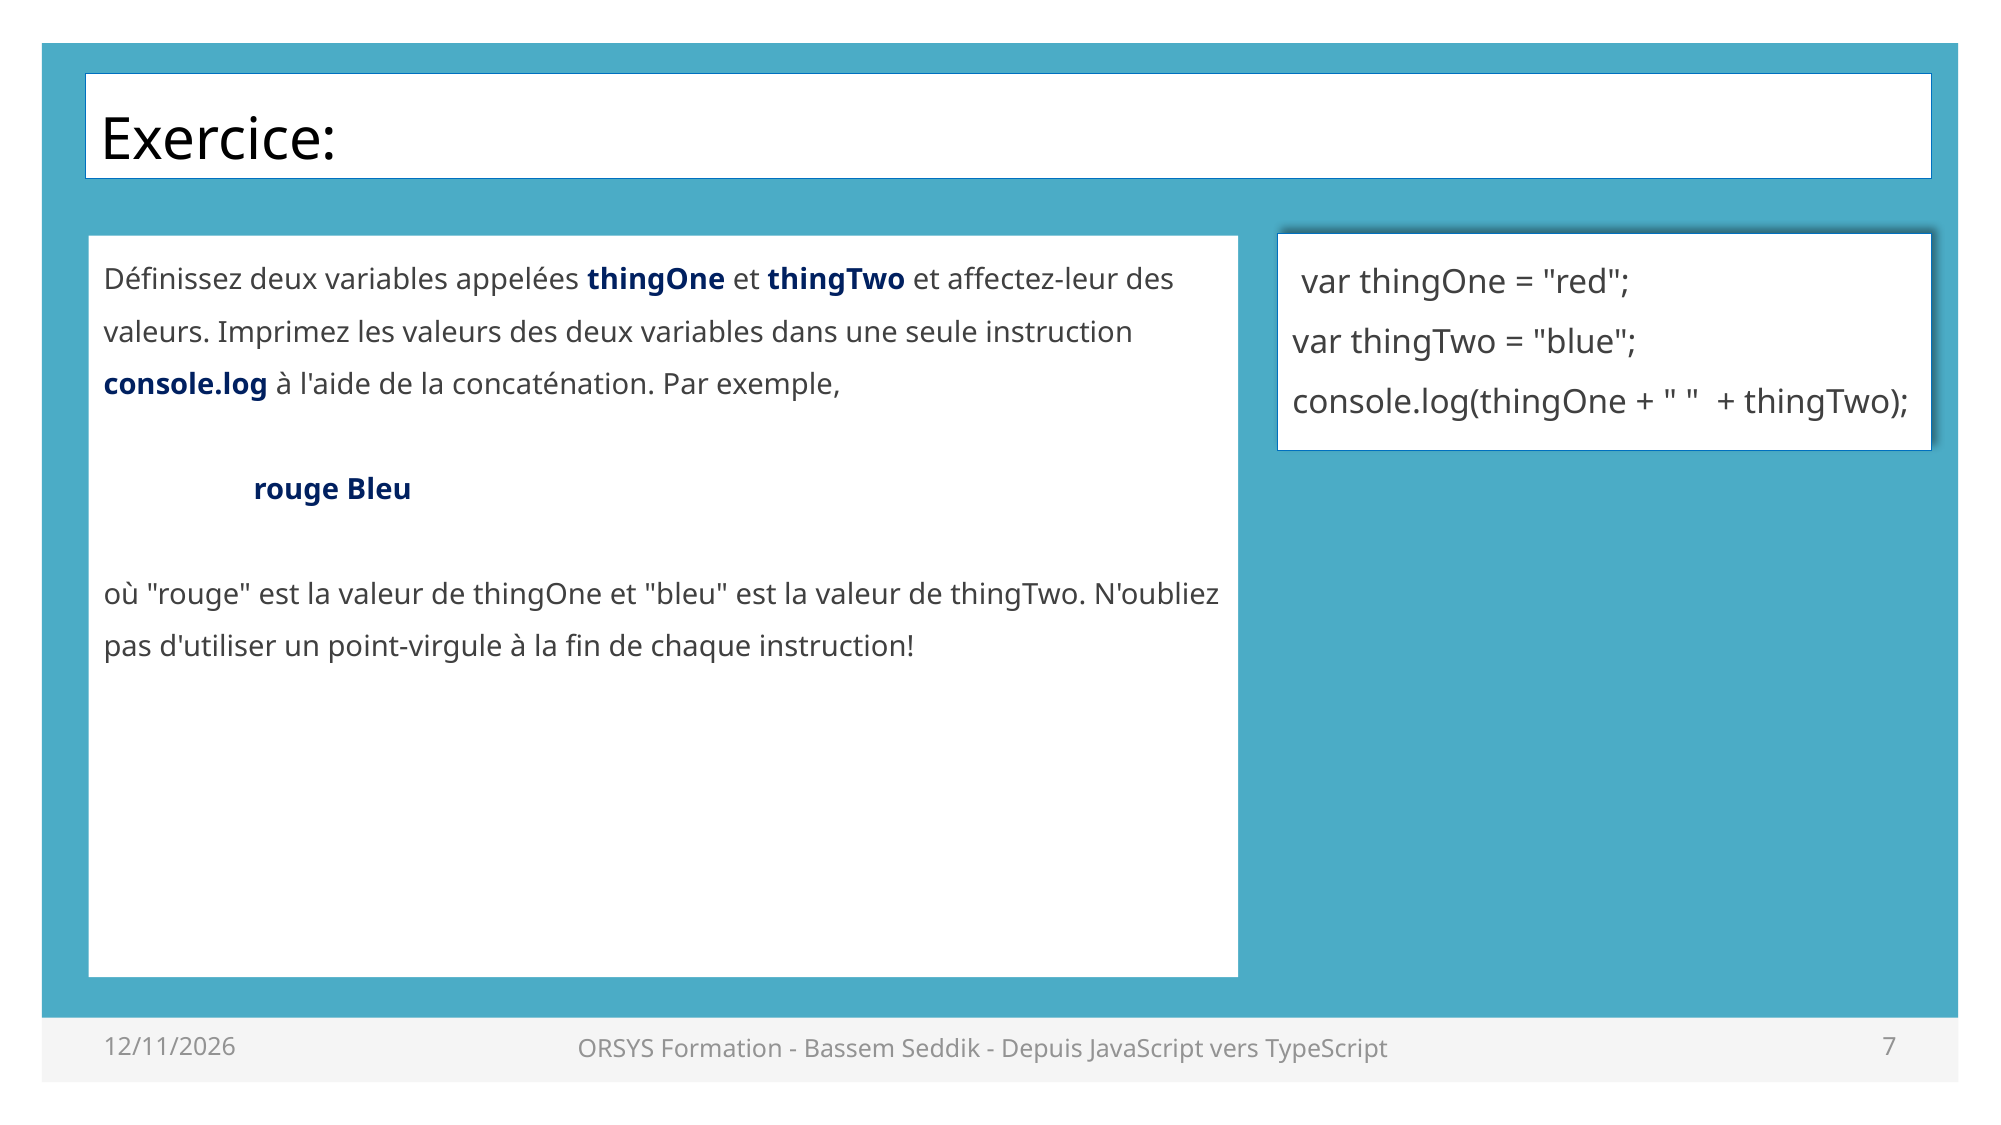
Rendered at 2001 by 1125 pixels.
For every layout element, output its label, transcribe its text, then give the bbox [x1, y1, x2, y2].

list Définissez deux variables appelées thingOne et thingTwo et affectez-leur des valeurs. Imprimez les valeurs des deux variables dans une seule instruction console.log à l'aide de la concaténation. Par exemple, rouge Bleu où "rouge" est la valeur de thingOne et "bleu" est la valeur de thingTwo. N'oubliez pas d'utiliser un point-virgule à la fin de chaque instruction! [88, 235, 1239, 978]
title Exercice: [85, 73, 1932, 179]
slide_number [88, 1017, 340, 1078]
footer ORSYS Formation - Bassem Seddik - Depuis JavaScript vers TypeScript [340, 1017, 1626, 1078]
slide_number 7 [1626, 1017, 1912, 1078]
text_box var thingOne = "red"; var thingTwo = "blue"; console.log(thingOne + " " + thingTwo); [1277, 233, 1932, 451]
